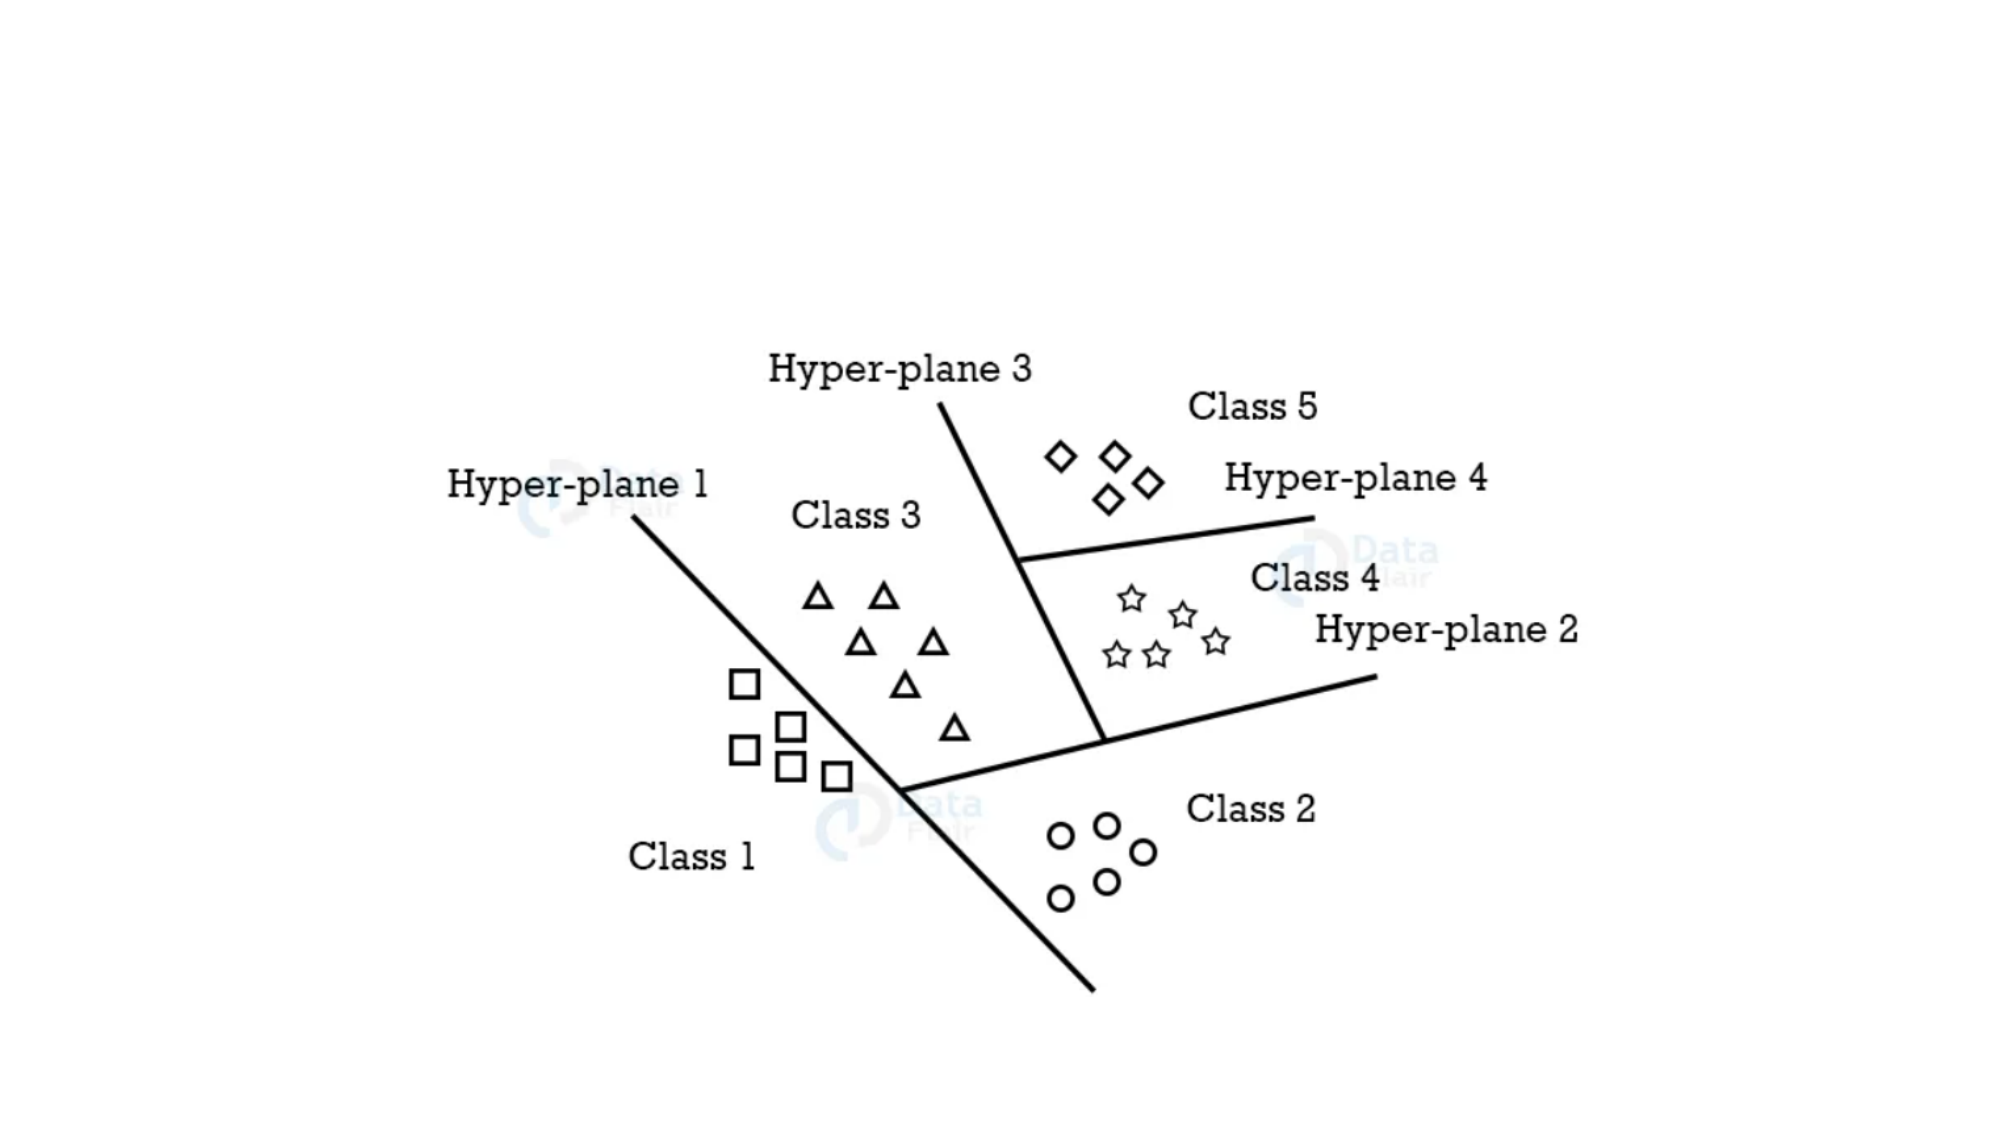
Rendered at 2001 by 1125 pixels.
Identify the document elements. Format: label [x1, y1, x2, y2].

list [374, 299, 1626, 1014]
